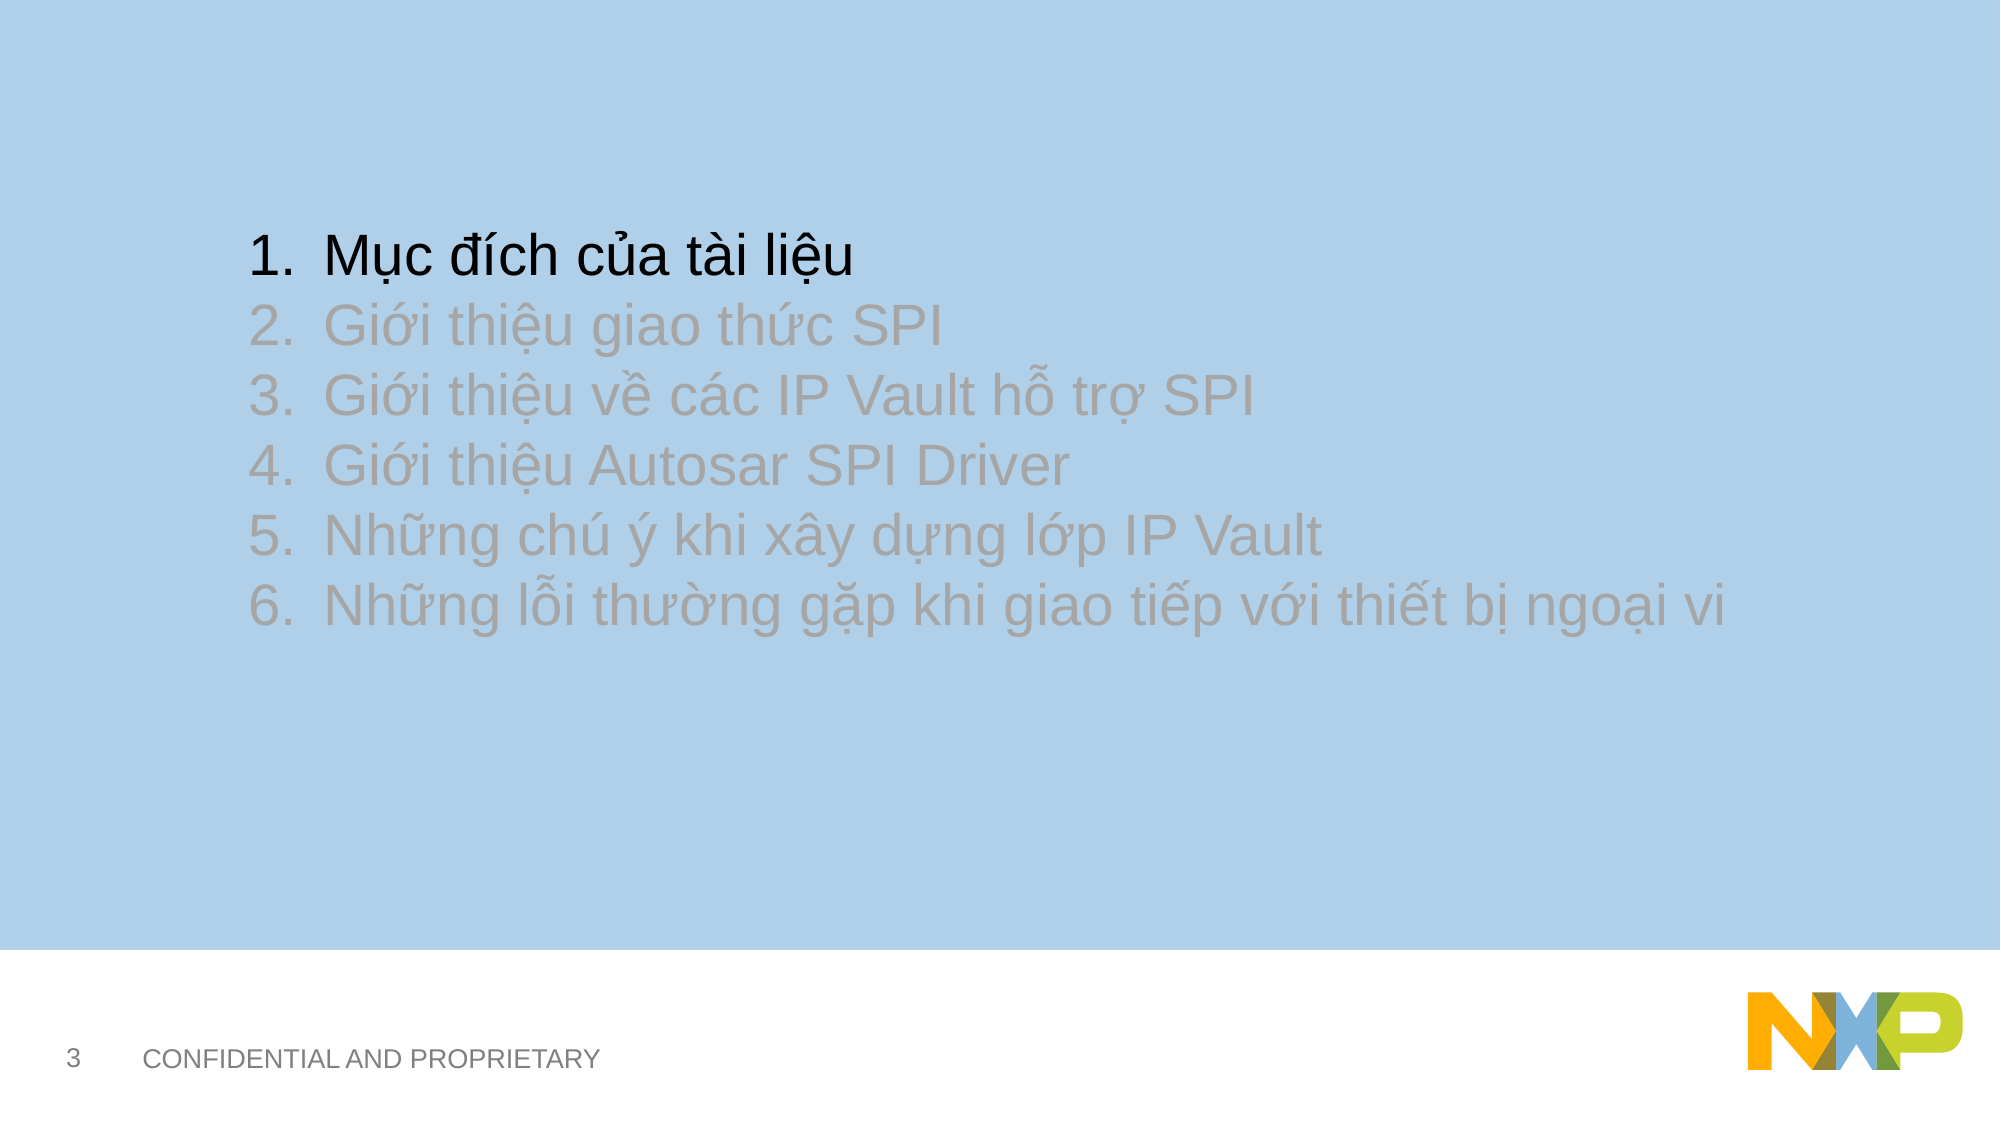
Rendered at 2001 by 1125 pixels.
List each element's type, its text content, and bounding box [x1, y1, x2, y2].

text_box Mục đích của tài liệu Giới thiệu giao thức SPI Giới thiệu về các IP Vault hỗ trợ SPI Giới thiệu Autosar SPI Driver Những chú ý khi xây dựng lớp IP Vault Những lỗi thường gặp khi giao tiếp với thiết bị ngoại vi [233, 209, 1862, 988]
text_box [0, 0, 2000, 952]
